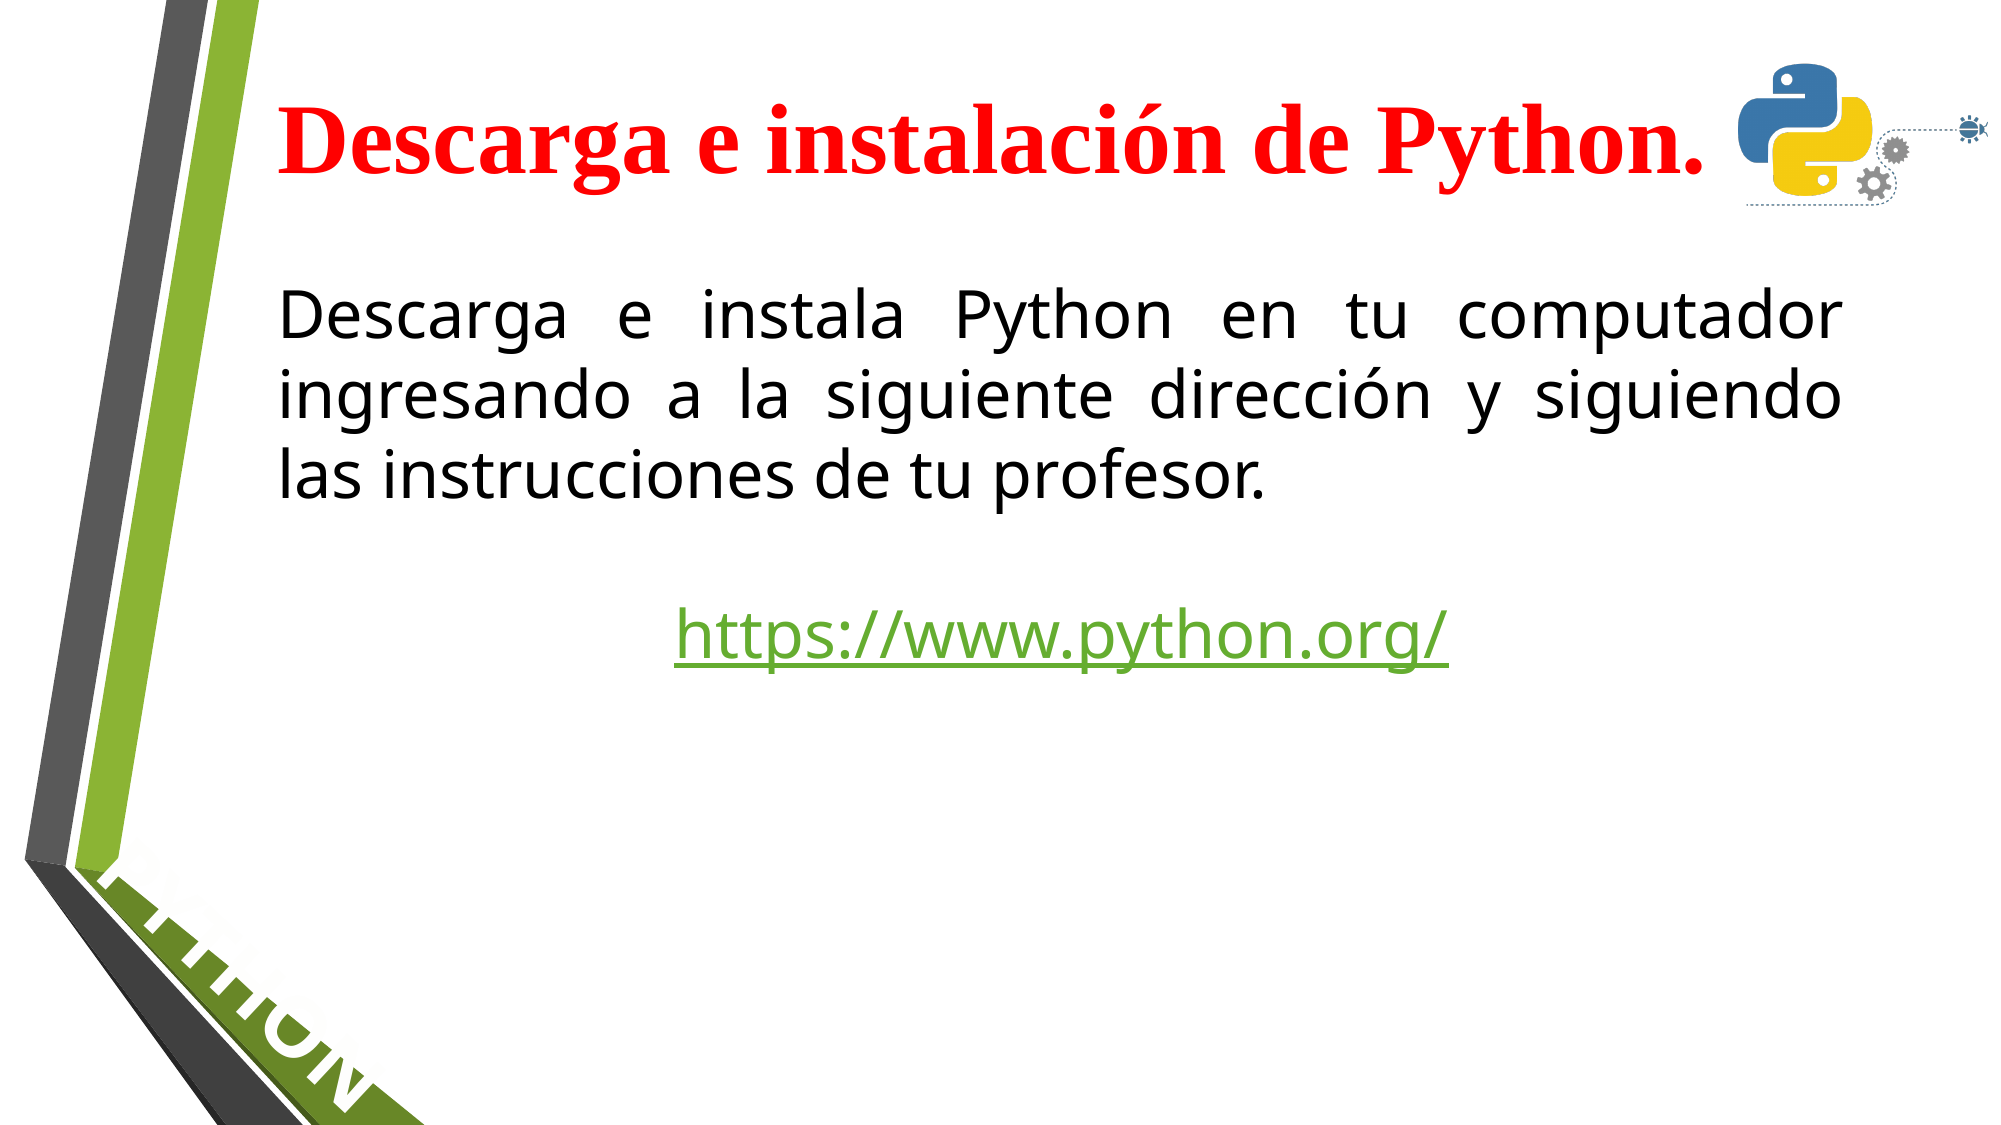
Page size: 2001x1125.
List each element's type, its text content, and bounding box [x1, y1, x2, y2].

title PYTHON [0, 738, 488, 1125]
picture [1684, 43, 2000, 225]
text_box Descarga e instalación de Python. [262, 66, 1684, 201]
text_box Descarga e instala Python en tu computador ingresando a la siguiente dirección y siguiendo las instrucciones de tu profesor. https://www.python.org/ [262, 264, 1861, 720]
